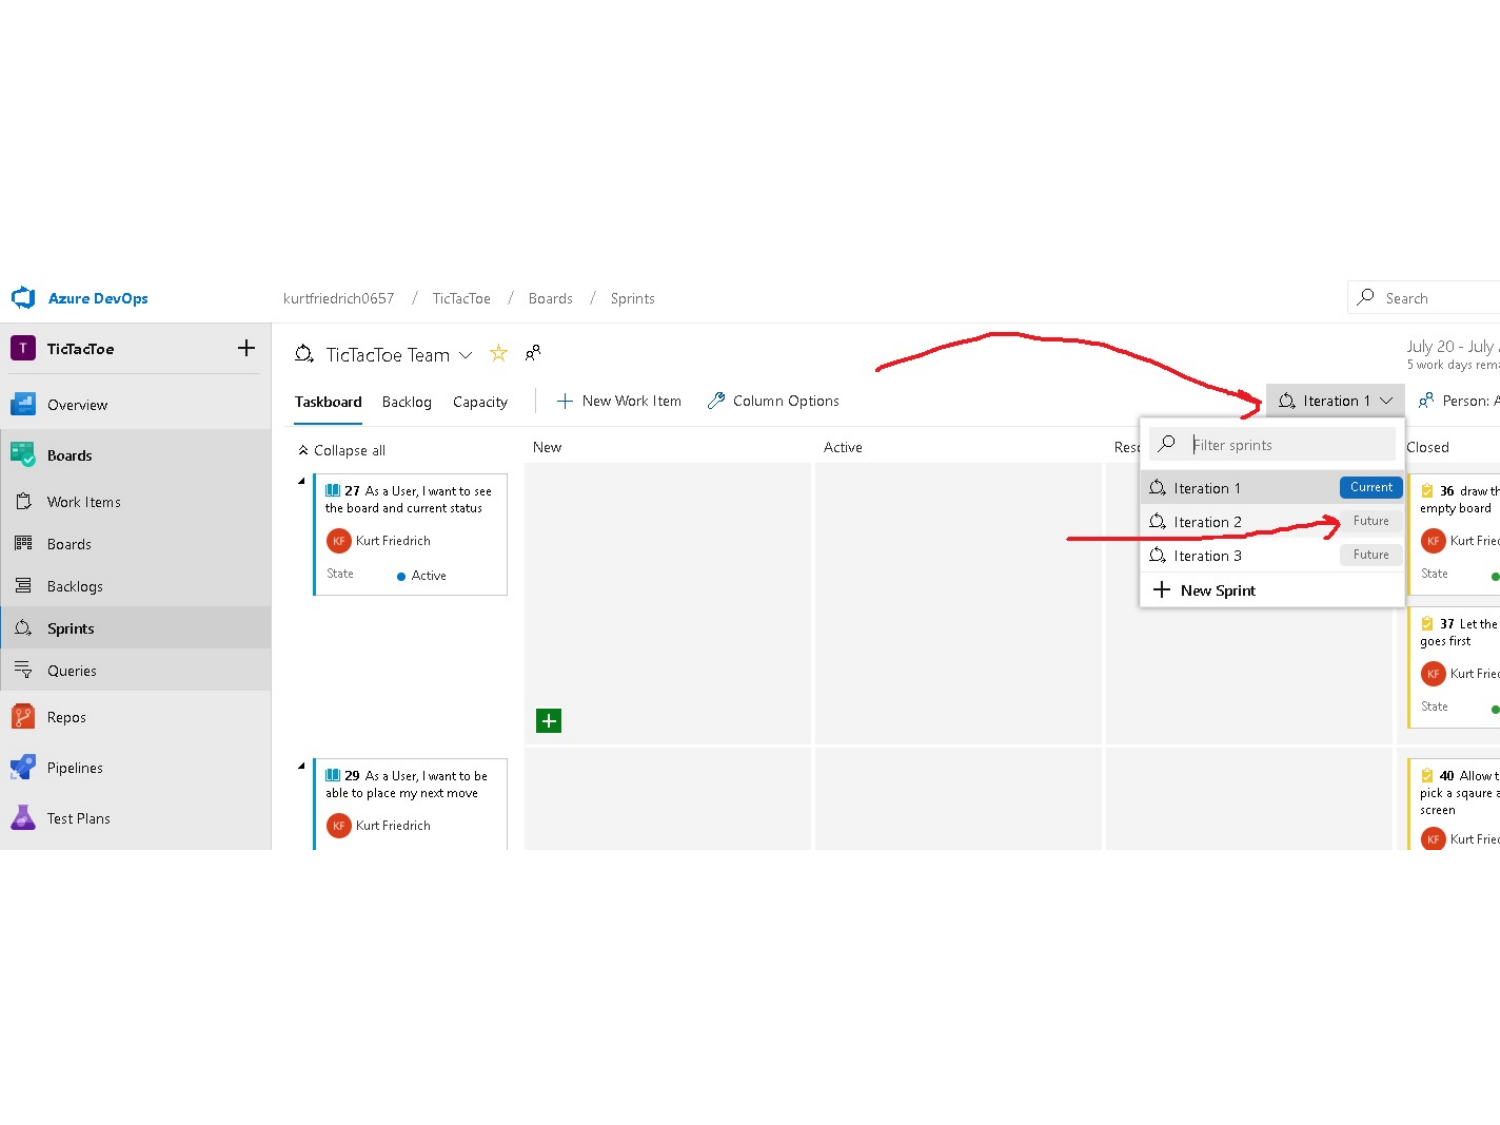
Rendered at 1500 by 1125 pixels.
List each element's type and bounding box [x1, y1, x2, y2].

picture [0, 274, 1500, 851]
